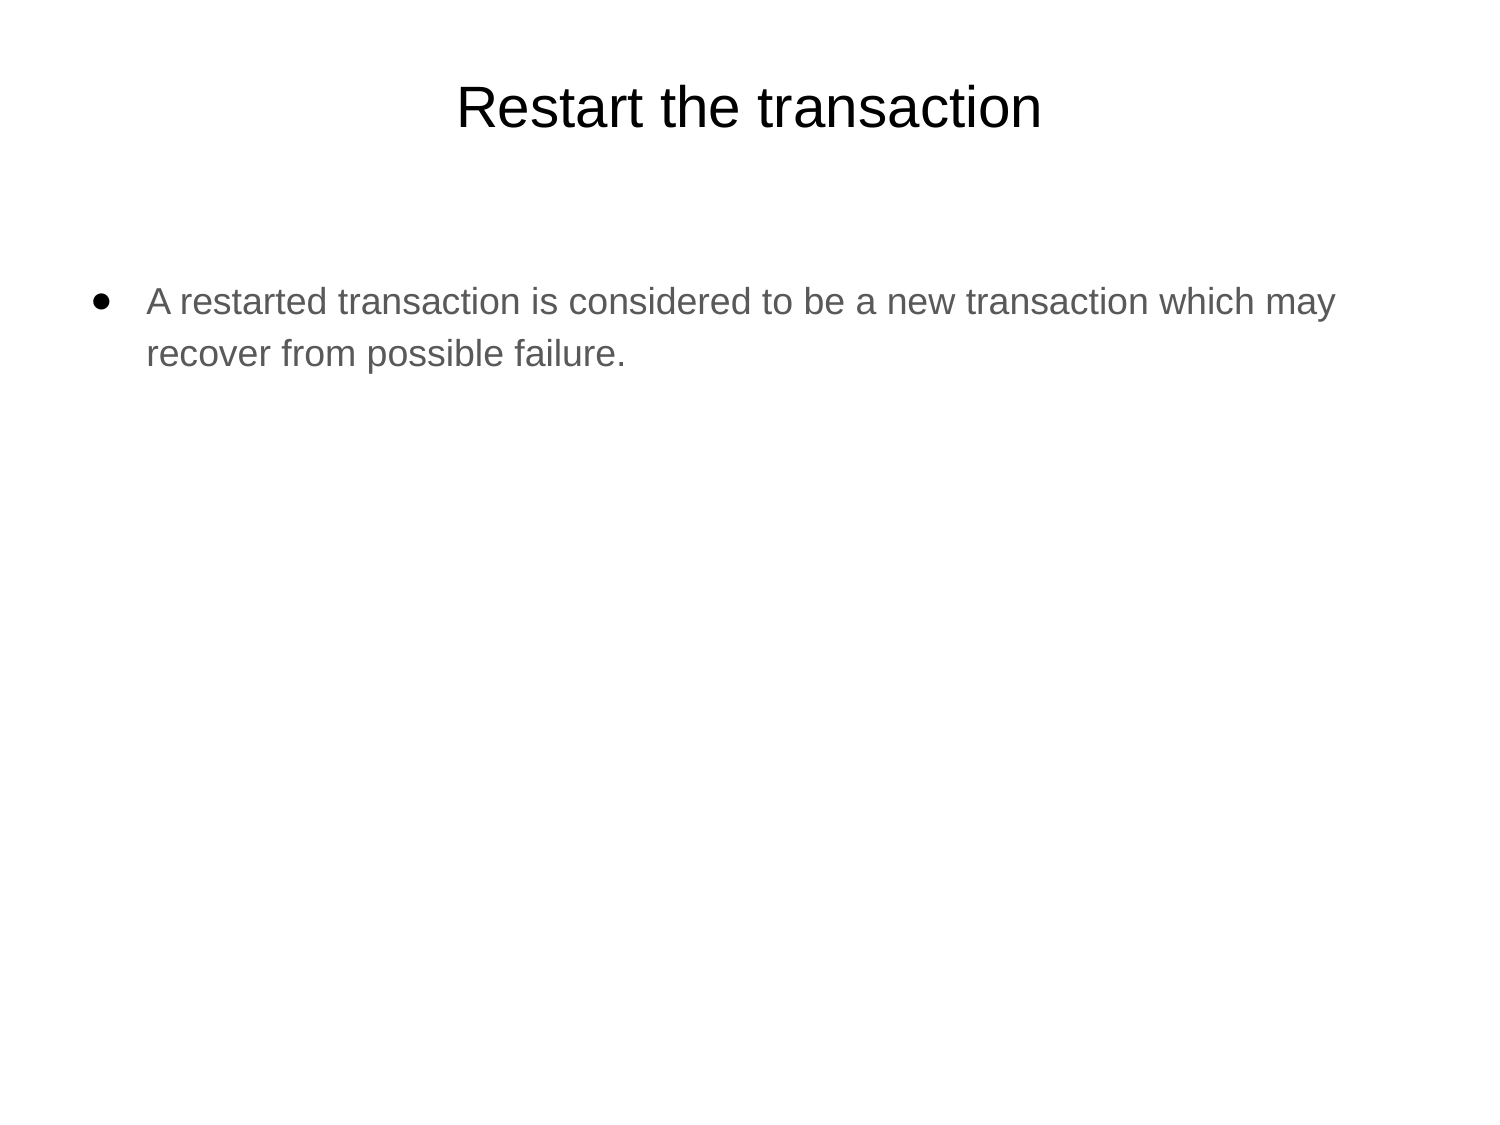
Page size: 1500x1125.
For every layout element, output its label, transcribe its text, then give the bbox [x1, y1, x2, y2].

list A restarted transaction is considered to be a new transaction which may recover from possible failure. [75, 262, 1425, 1005]
title Restart the transaction [75, 45, 1425, 233]
